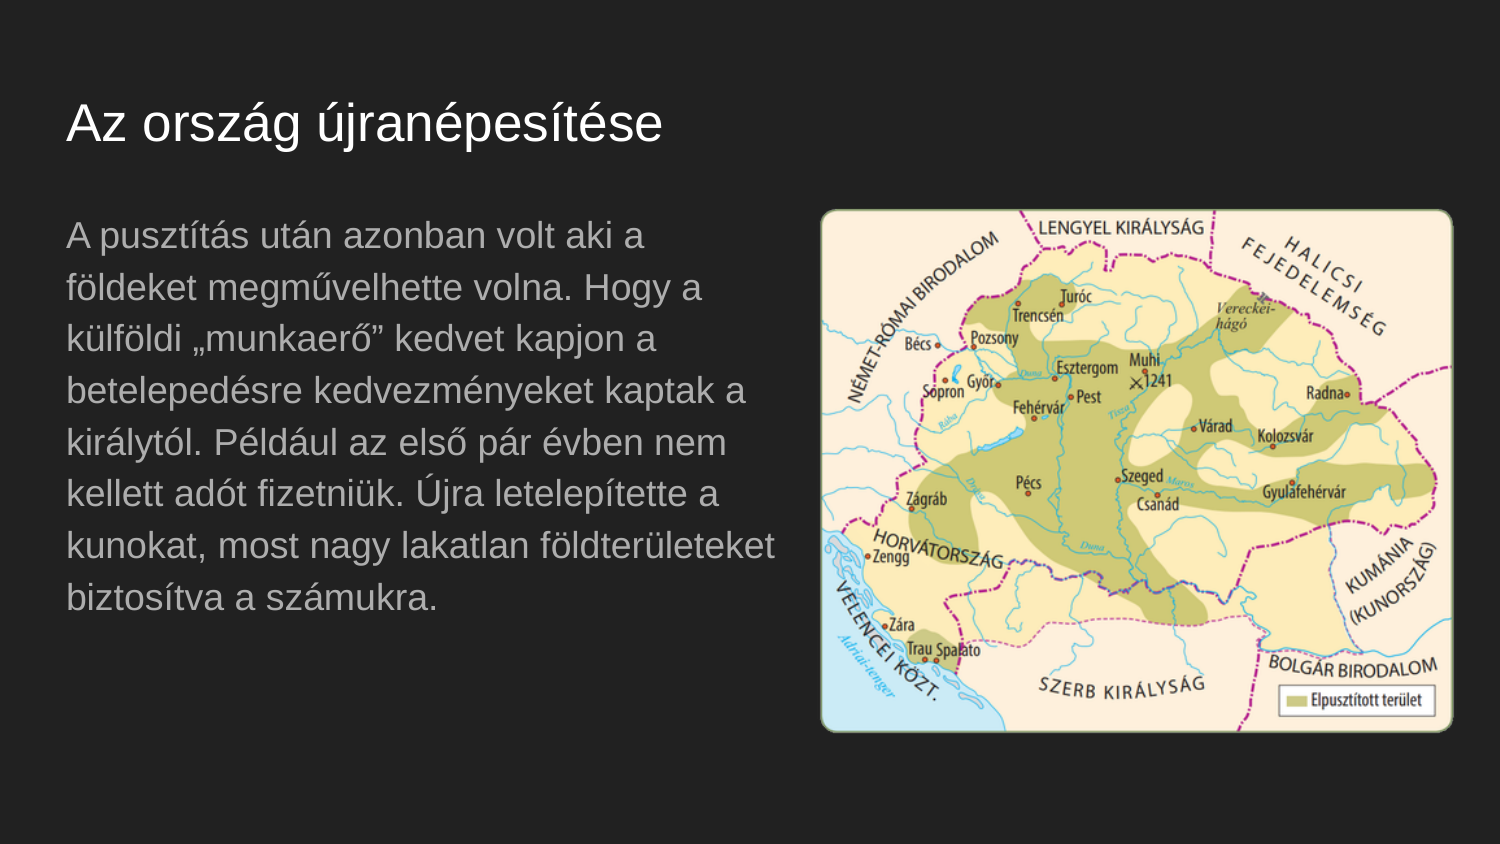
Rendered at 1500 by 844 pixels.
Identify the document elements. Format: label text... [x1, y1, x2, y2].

list A pusztítás után azonban volt aki a földeket megművelhette volna. Hogy a külföldi „munkaerő” kedvet kapjon a betelepedésre kedvezményeket kaptak a királytól. Például az első pár évben nem kellett adót fizetniük. Újra letelepítette a kunokat, most nagy lakatlan földterületeket biztosítva a számukra. [51, 189, 802, 750]
title Az ország újranépesítése [51, 72, 1449, 167]
picture [811, 200, 1461, 738]
